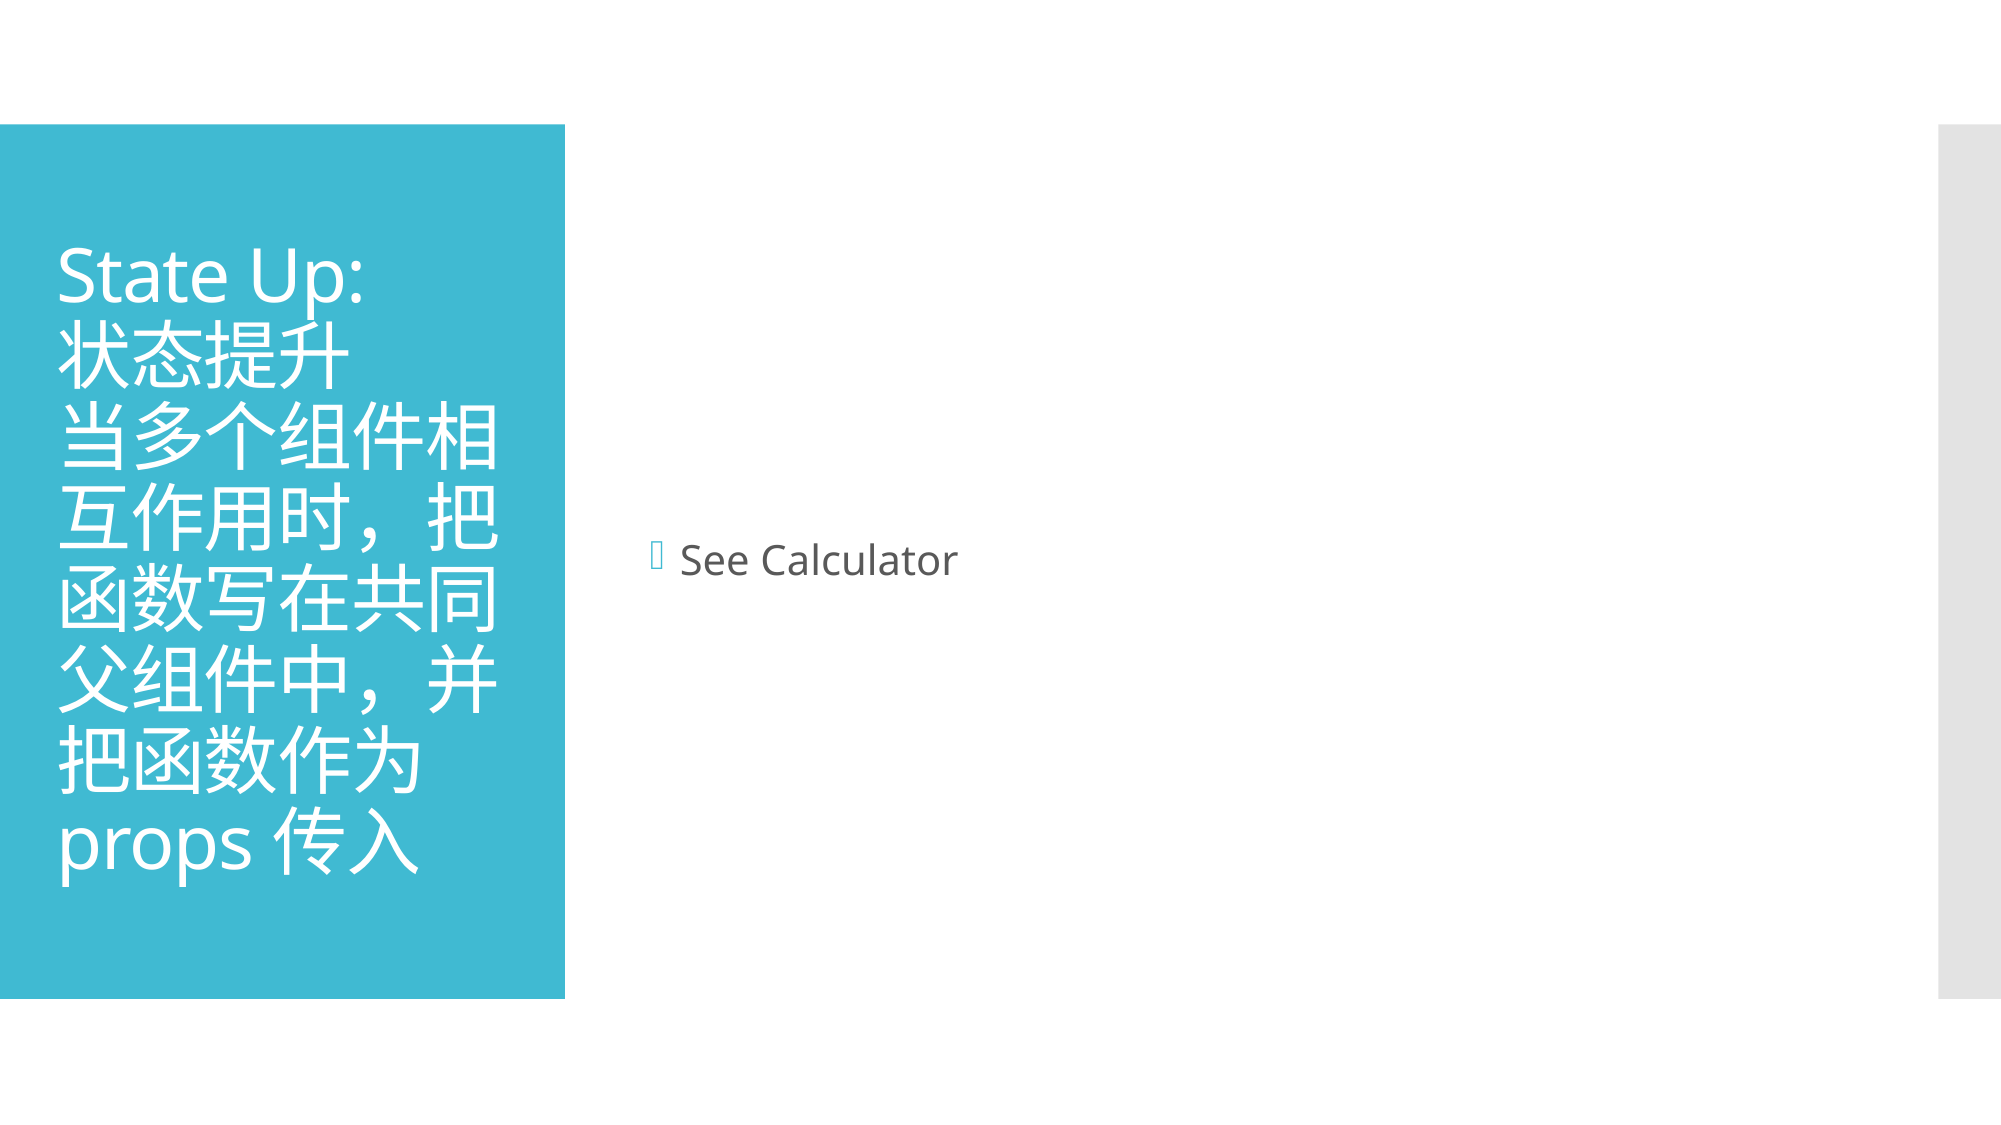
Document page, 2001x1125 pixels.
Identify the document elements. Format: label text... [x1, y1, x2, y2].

title State Up: 状态提升 当多个组件相互作用时，把函数写在共同父组件中，并把函数作为props传入 [41, 184, 525, 940]
list See Calculator [634, 141, 1835, 982]
